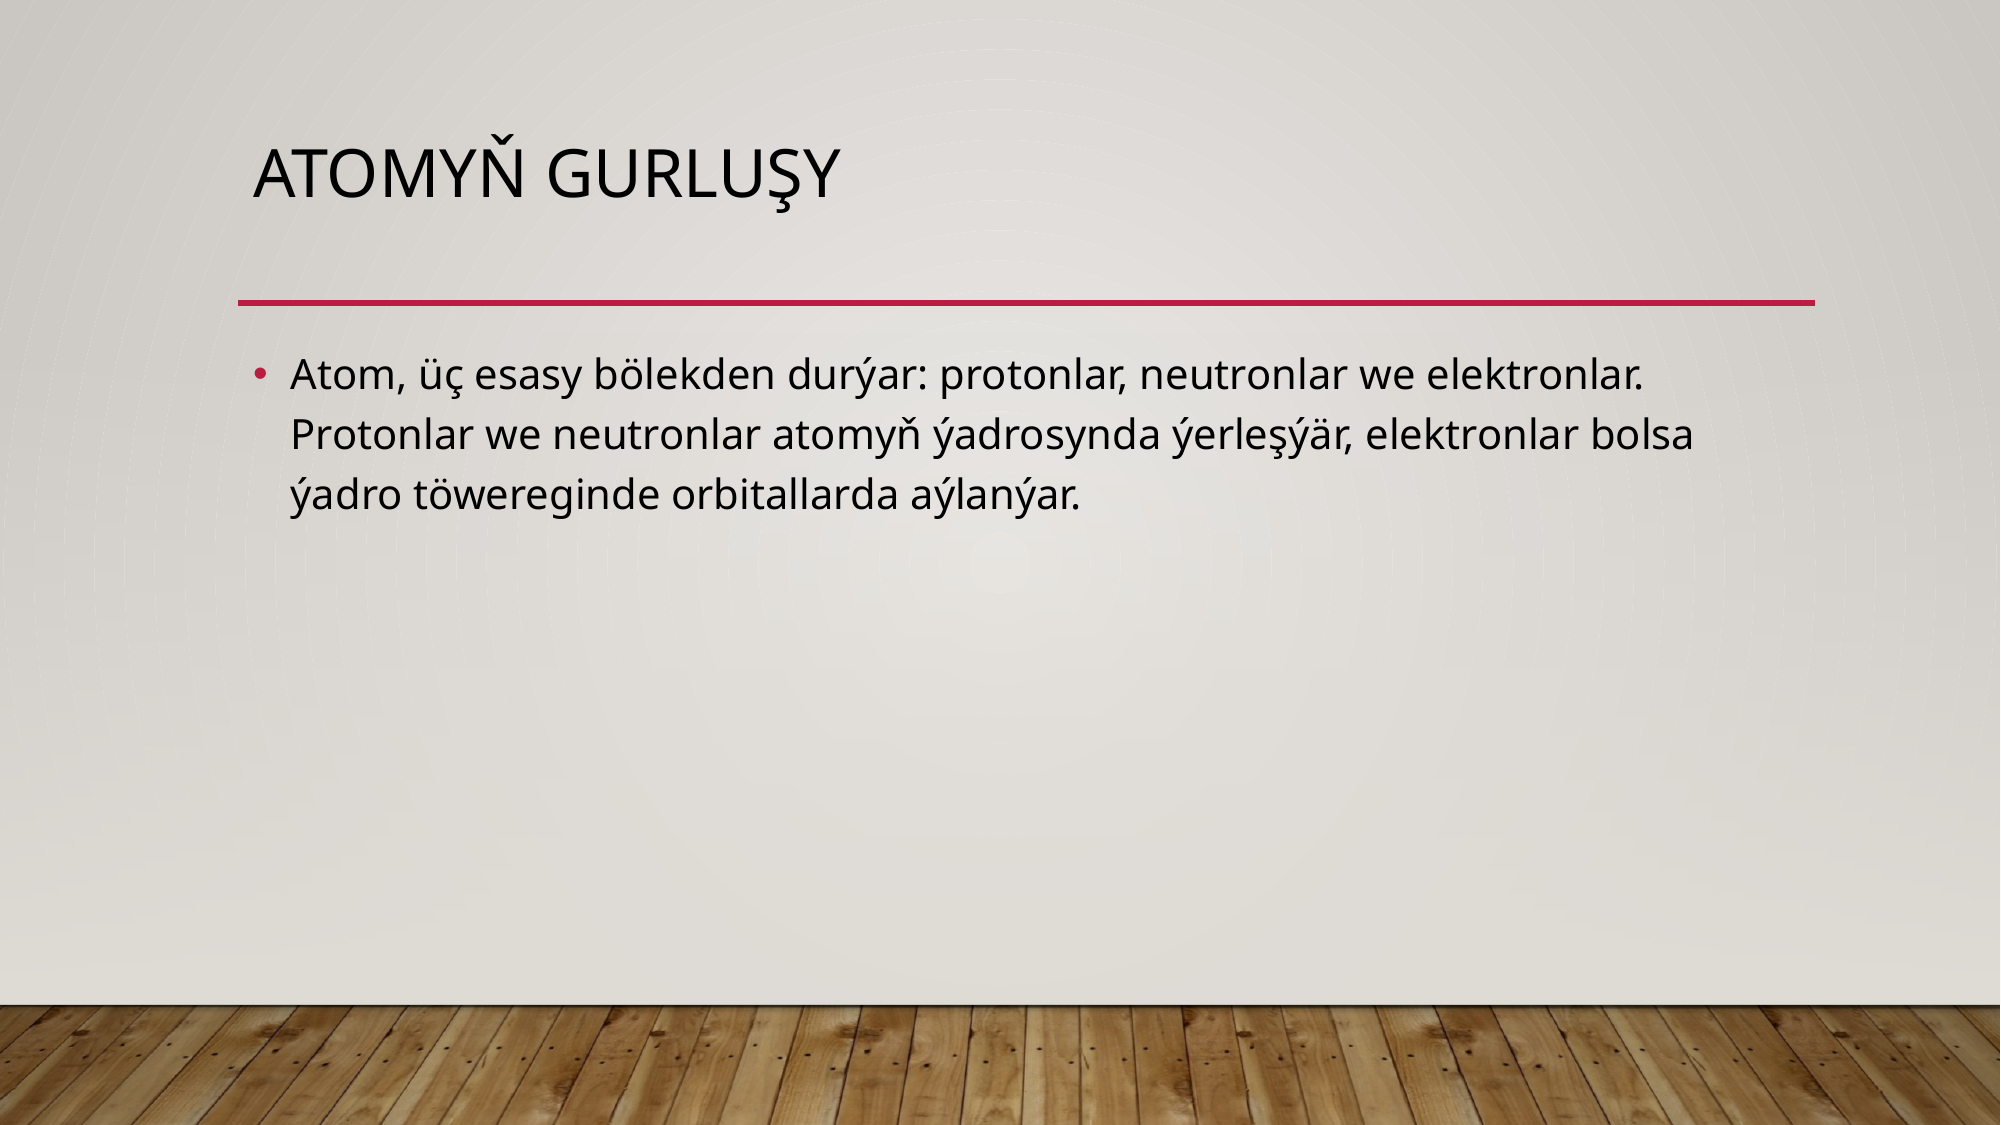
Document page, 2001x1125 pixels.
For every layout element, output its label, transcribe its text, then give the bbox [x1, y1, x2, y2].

list Atom, üç esasy bölekden durýar: protonlar, neutronlar we elektronlar. Protonlar we neutronlar atomyň ýadrosynda ýerleşýär, elektronlar bolsa ýadro töwereginde orbitallarda aýlanýar. [238, 330, 1814, 897]
picture [0, 1005, 2000, 1125]
title ATOMYŇ GURLUŞY [238, 131, 1814, 305]
